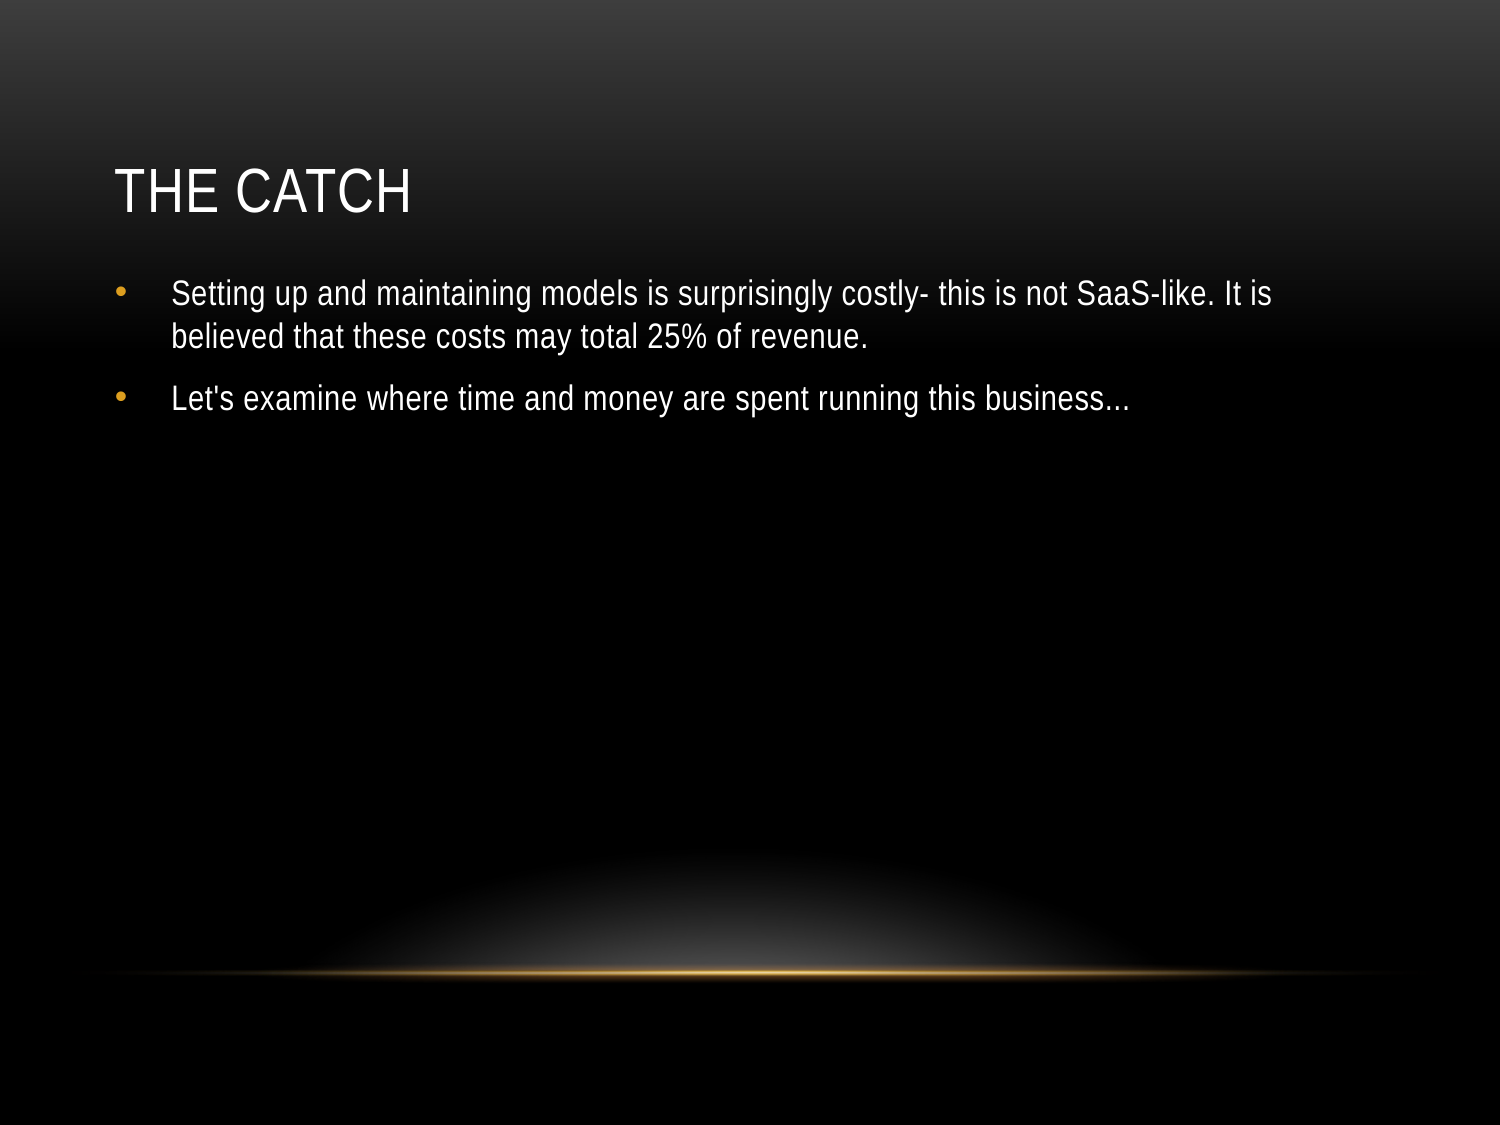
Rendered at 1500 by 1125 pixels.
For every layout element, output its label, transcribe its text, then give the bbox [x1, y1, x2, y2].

title The catch [99, 45, 1400, 233]
list Setting up and maintaining models is surprisingly costly- this is not SaaS-like. It is believed that these costs may total 25% of revenue. Let's examine where time and money are spent running this business... [99, 262, 1400, 938]
picture [0, 0, 1500, 1125]
